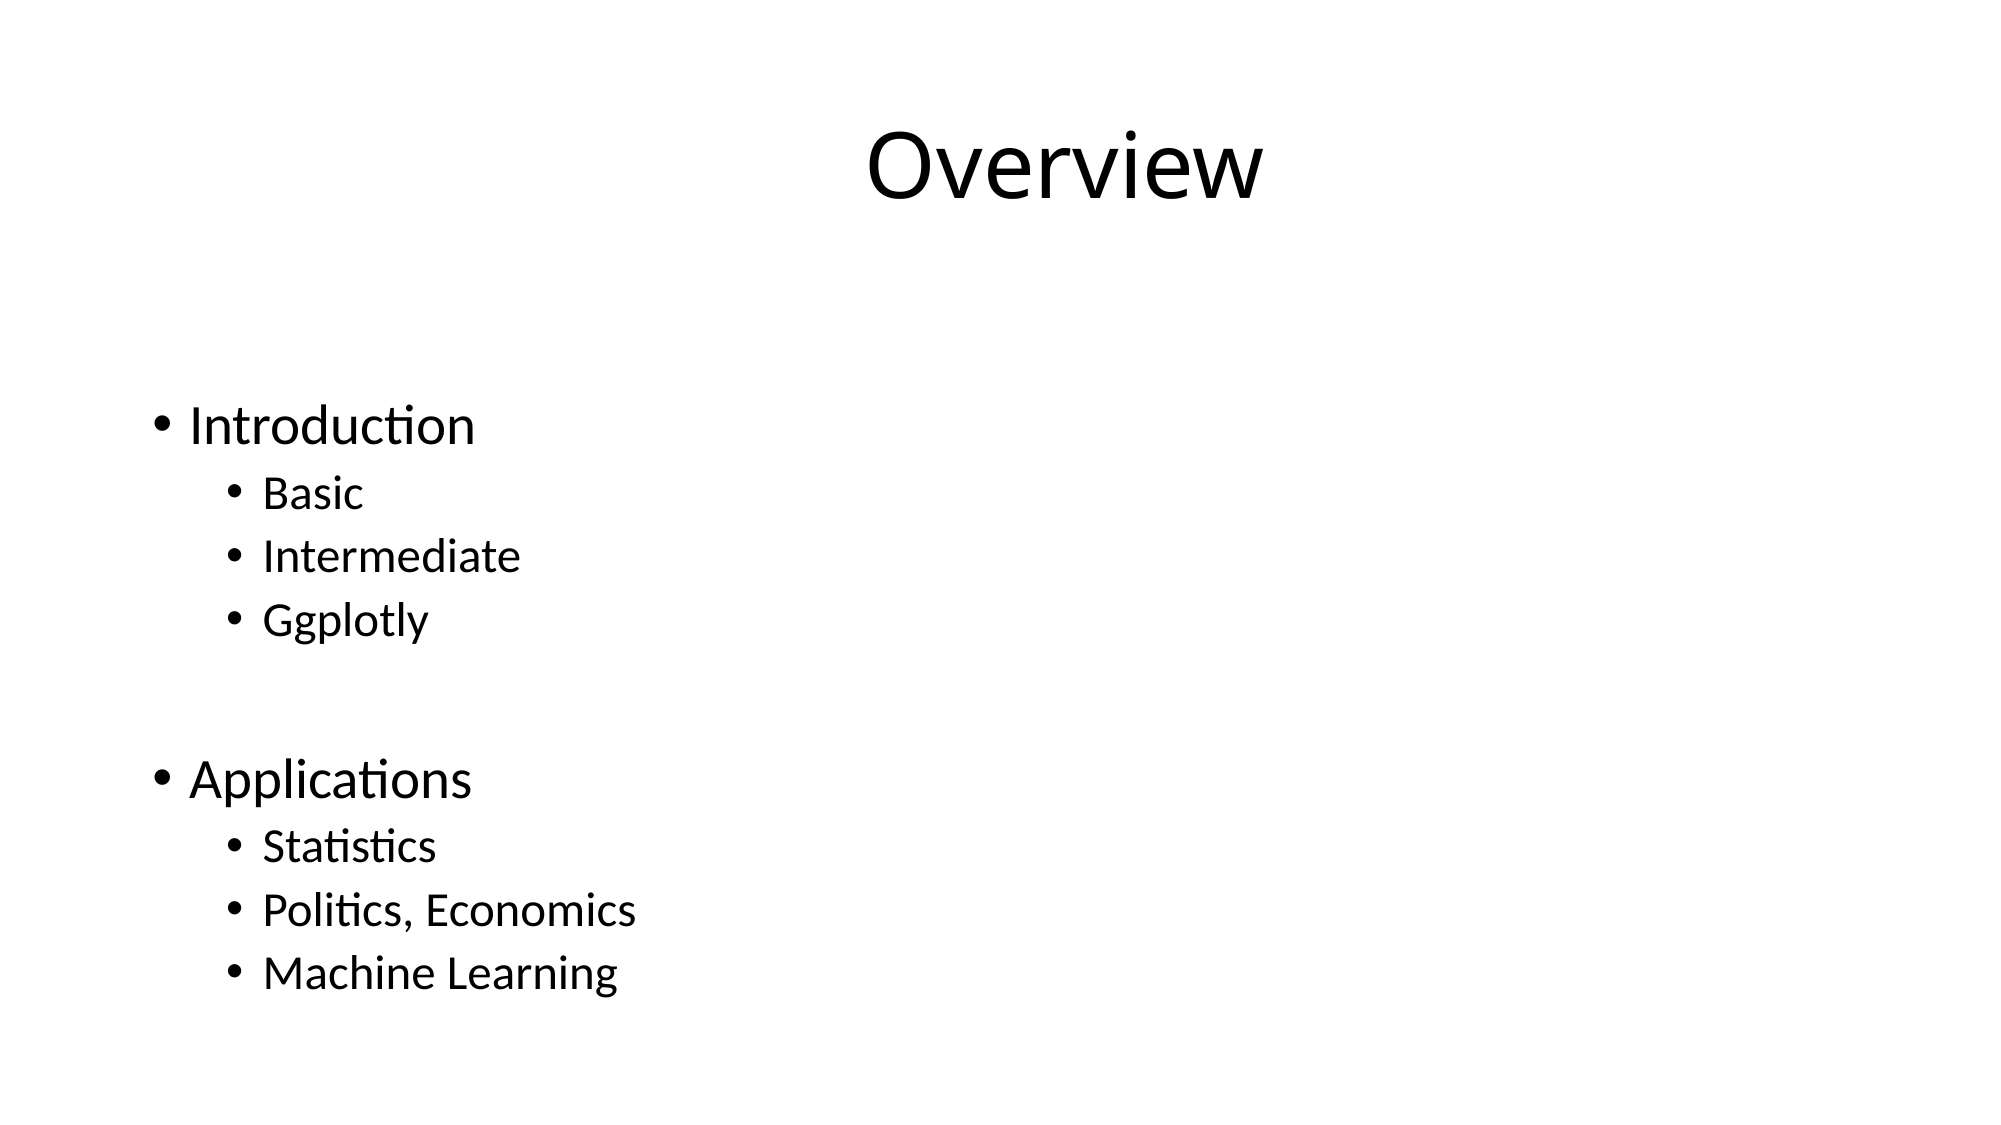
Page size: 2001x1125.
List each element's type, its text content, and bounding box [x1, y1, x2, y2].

title Overview [137, 59, 1863, 278]
list Introduction Basic Intermediate Ggplotly Applications Statistics Politics, Economics Machine Learning [137, 299, 1863, 1014]
